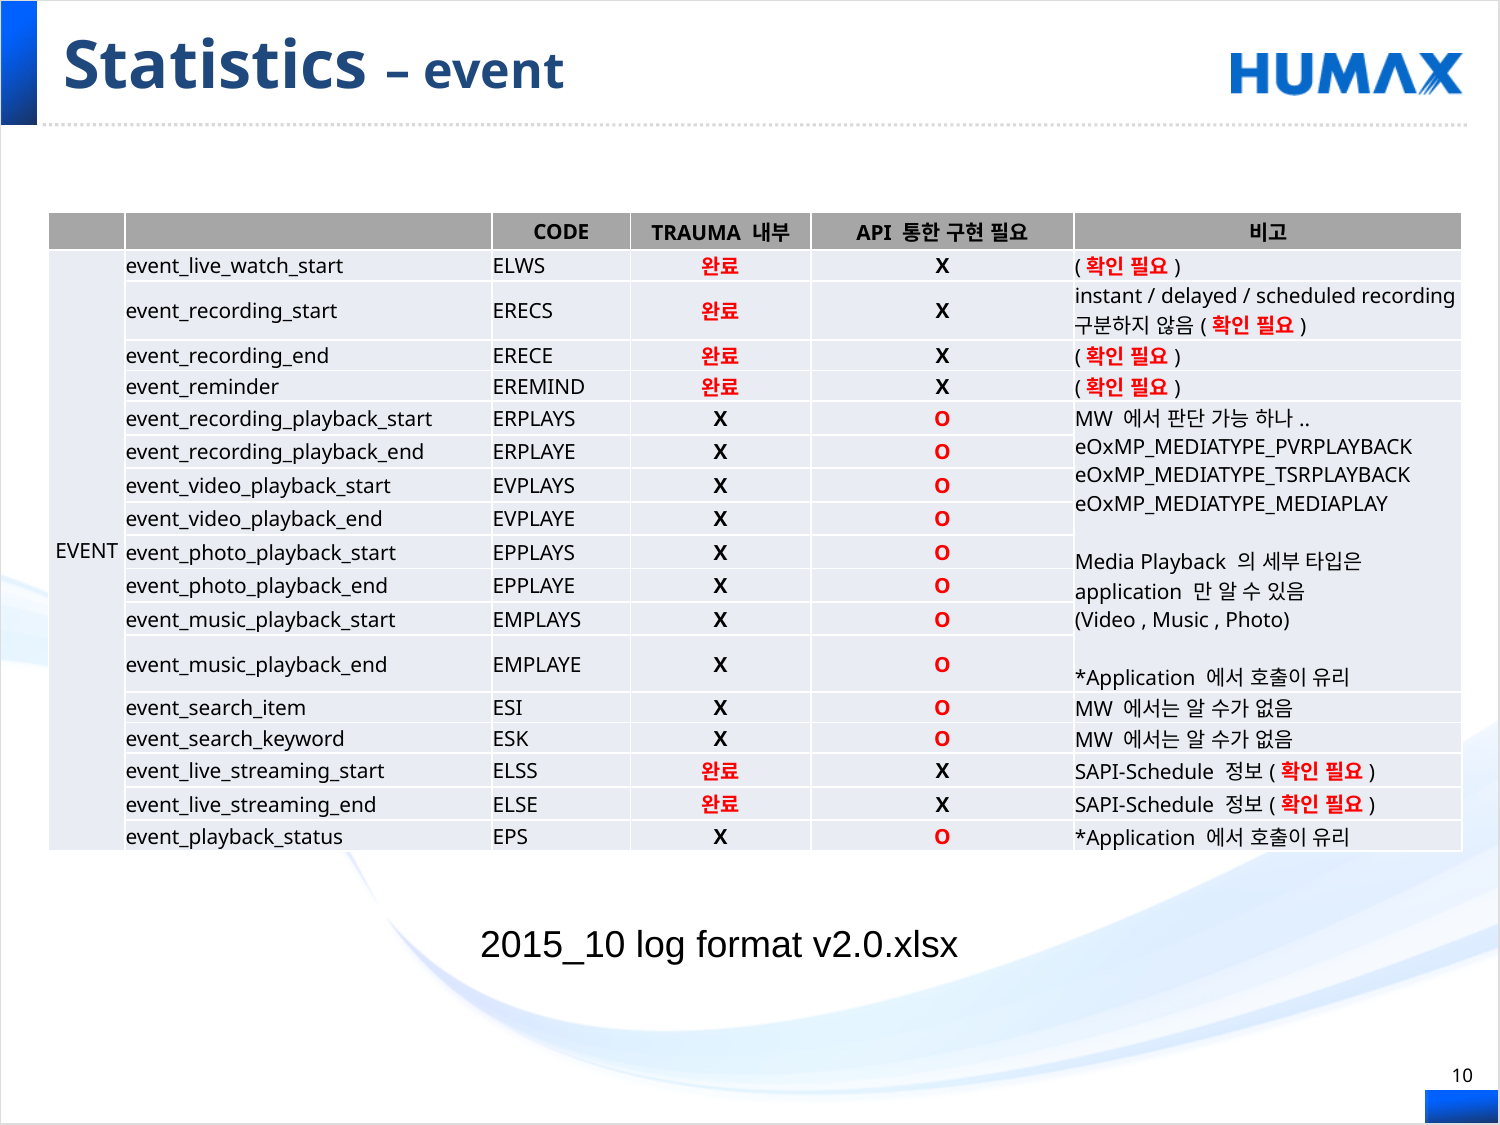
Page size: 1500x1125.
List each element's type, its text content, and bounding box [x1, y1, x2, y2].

table_cell ERPLAYS [493, 402, 630, 434]
table_cell SAPI-Schedule 정보(확인 필요) [1075, 754, 1461, 786]
table_cell X [631, 469, 810, 501]
table_header TRAUMA 내부 [631, 213, 810, 249]
table_cell X [631, 821, 810, 850]
table_cell event_live_streaming_end [126, 788, 491, 819]
slide_number 9 [1424, 1055, 1500, 1096]
text_box 2015_10 log format v2.0.xlsx [465, 912, 974, 973]
table_cell X [812, 371, 1073, 400]
table_cell 완료 [631, 282, 810, 339]
table_cell event_music_playback_end [126, 636, 491, 691]
table_cell X [631, 436, 810, 467]
table_cell X [812, 282, 1073, 339]
table_header CODE [493, 213, 630, 249]
title Statistics – event [48, 0, 1499, 124]
table_cell *Application 에서 호출이 유리 [1075, 821, 1461, 850]
table_cell EVENT [49, 251, 124, 850]
table_cell ESK [493, 723, 630, 752]
table_cell ERECS [493, 282, 630, 339]
table_cell ELWS [493, 251, 630, 280]
table_cell event_photo_playback_end [126, 569, 491, 601]
table_cell X [631, 503, 810, 534]
table_cell ERECE [493, 341, 630, 370]
table_cell EMPLAYS [493, 603, 630, 634]
table_cell EVPLAYE [493, 503, 630, 534]
table_cell 완료 [631, 788, 810, 819]
table_cell event_search_keyword [126, 723, 491, 752]
table_cell event_recording_playback_start [126, 402, 491, 434]
table_header 비고 [1075, 213, 1461, 249]
table_cell event_video_playback_end [126, 503, 491, 534]
table_cell event_live_streaming_start [126, 754, 491, 786]
table_cell (확인 필요) [1075, 371, 1461, 400]
table_cell X [812, 788, 1073, 819]
table_cell X [812, 251, 1073, 280]
table_cell event_playback_status [126, 821, 491, 850]
picture [1, 540, 1498, 1123]
picture [1, 1, 37, 125]
table_cell O [812, 436, 1073, 467]
table_cell O [812, 402, 1073, 434]
table_cell X [631, 402, 810, 434]
table_cell X [631, 693, 810, 722]
table_cell 완료 [631, 754, 810, 786]
table_cell event_recording_end [126, 341, 491, 370]
table_cell (확인 필요) [1075, 251, 1461, 280]
table_cell event_search_item [126, 693, 491, 722]
table_cell event_live_watch_start [126, 251, 491, 280]
table_header [126, 213, 491, 249]
table_header [49, 213, 124, 249]
table_cell ELSE [493, 788, 630, 819]
table_cell X [631, 569, 810, 601]
table_cell 완료 [631, 341, 810, 370]
table_cell X [631, 536, 810, 568]
table_cell X [631, 723, 810, 752]
table_cell 완료 [631, 251, 810, 280]
table_cell ESI [493, 693, 630, 722]
table_cell ELSS [493, 754, 630, 786]
table_cell X [812, 341, 1073, 370]
table_cell MW 에서는 알 수가 없음 [1075, 723, 1461, 752]
table_cell EMPLAYE [493, 636, 630, 691]
table_cell O [812, 636, 1073, 691]
table_cell 완료 [631, 371, 810, 400]
table_cell MW 에서는 알 수가 없음 [1075, 693, 1461, 722]
table_cell event_recording_start [126, 282, 491, 339]
table_cell event_photo_playback_start [126, 536, 491, 568]
table_cell MW 에서 판단 가능 하나.. eOxMP_MEDIATYPE_PVRPLAYBACK eOxMP_MEDIATYPE_TSRPLAYBACK eOxMP_MEDIATYPE_MEDIAPLAY Media Playback 의 세부 타입은 application 만 알 수 있음 (Video , Music , Photo) *Application 에서 호출이 유리 [1075, 402, 1461, 691]
table_cell EPPLAYE [493, 569, 630, 601]
table_cell EPS [493, 821, 630, 850]
table_cell O [812, 723, 1073, 752]
table_cell event_music_playback_start [126, 603, 491, 634]
table_cell (확인 필요) [1075, 341, 1461, 370]
table_cell EVPLAYS [493, 469, 630, 501]
table_cell ERPLAYE [493, 436, 630, 467]
table_cell X [812, 754, 1073, 786]
table_cell O [812, 469, 1073, 501]
table_header API 통한 구현 필요 [812, 213, 1073, 249]
table_cell event_reminder [126, 371, 491, 400]
table_cell O [812, 693, 1073, 722]
table_cell SAPI-Schedule 정보(확인 필요) [1075, 788, 1461, 819]
table_cell instant / delayed / scheduled recording 구분하지 않음(확인 필요) [1075, 282, 1461, 339]
table_cell O [812, 569, 1073, 601]
table_cell X [631, 603, 810, 634]
table_cell EREMIND [493, 371, 630, 400]
table_cell event_video_playback_start [126, 469, 491, 501]
table_cell O [812, 503, 1073, 534]
table_cell EPPLAYS [493, 536, 630, 568]
table_cell event_recording_playback_end [126, 436, 491, 467]
table_cell X [631, 636, 810, 691]
table_cell O [812, 603, 1073, 634]
table_cell O [812, 821, 1073, 850]
table_cell O [812, 536, 1073, 568]
